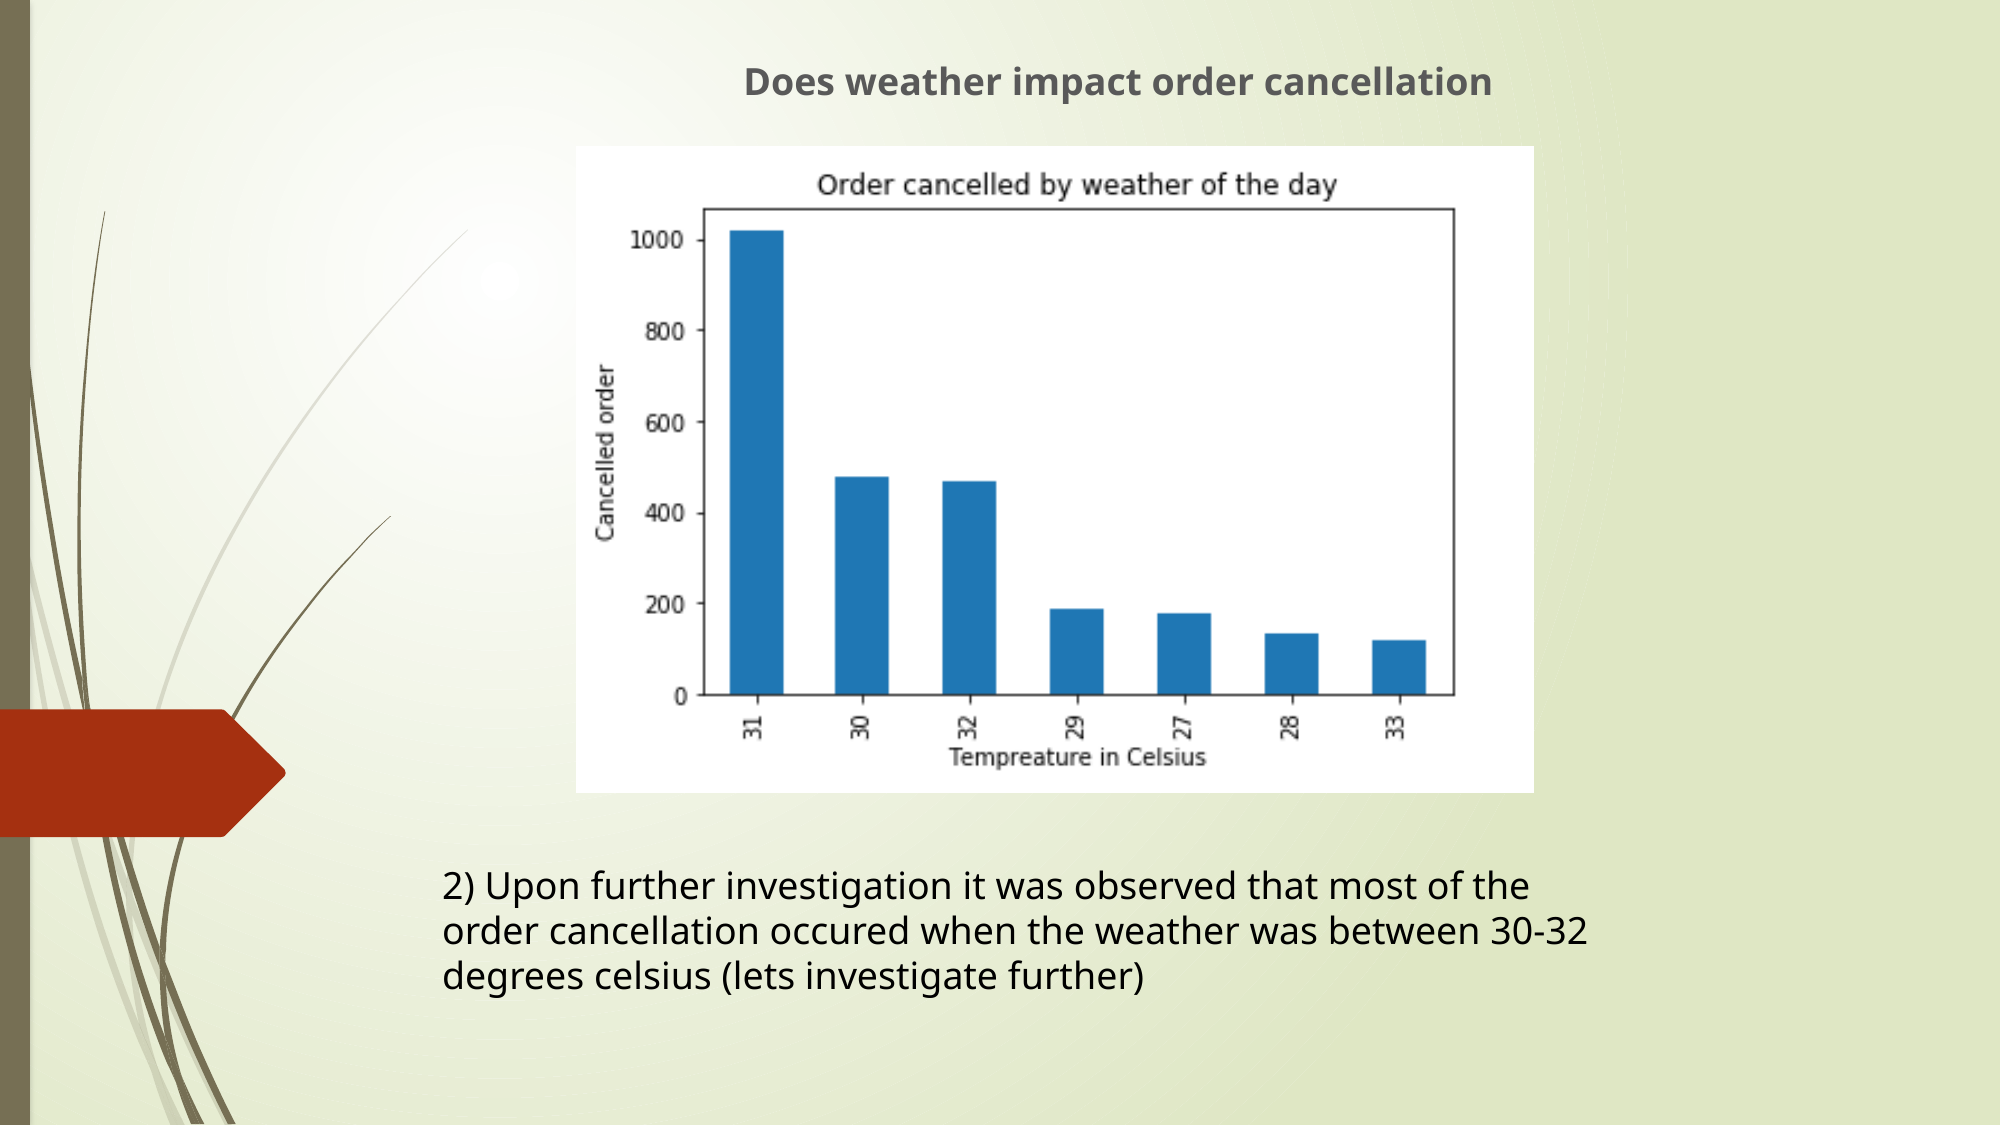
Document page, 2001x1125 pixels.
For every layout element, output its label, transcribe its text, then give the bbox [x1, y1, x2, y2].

text_box 2) Upon further investigation it was observed that most of the order cancellation occured when the weather was between 30-32 degrees celsius (lets investigate further) [427, 854, 1612, 1005]
subtitle Does weather impact order cancellation [350, 50, 1888, 1096]
picture [576, 145, 1534, 793]
